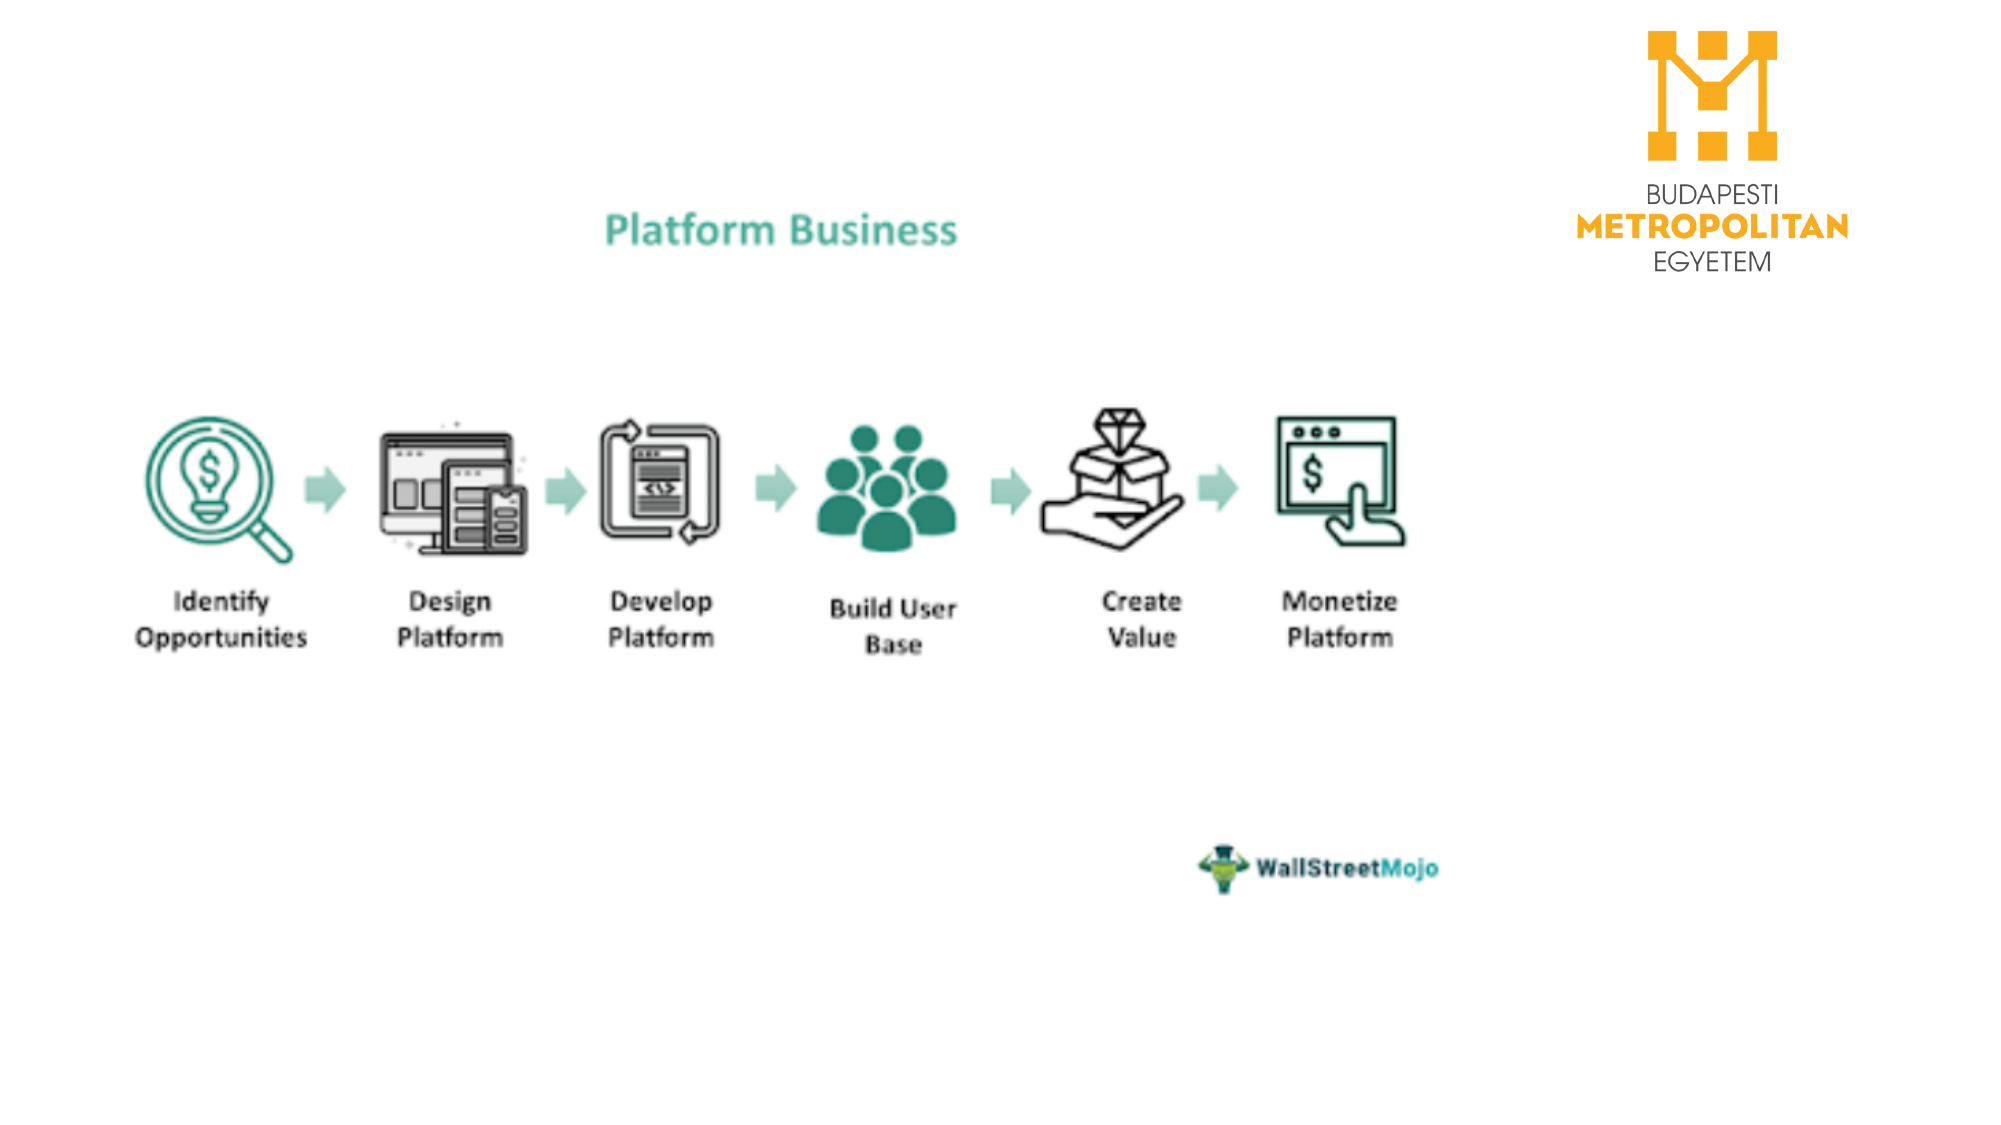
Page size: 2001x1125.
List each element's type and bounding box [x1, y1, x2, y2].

picture [1, 0, 1863, 1015]
